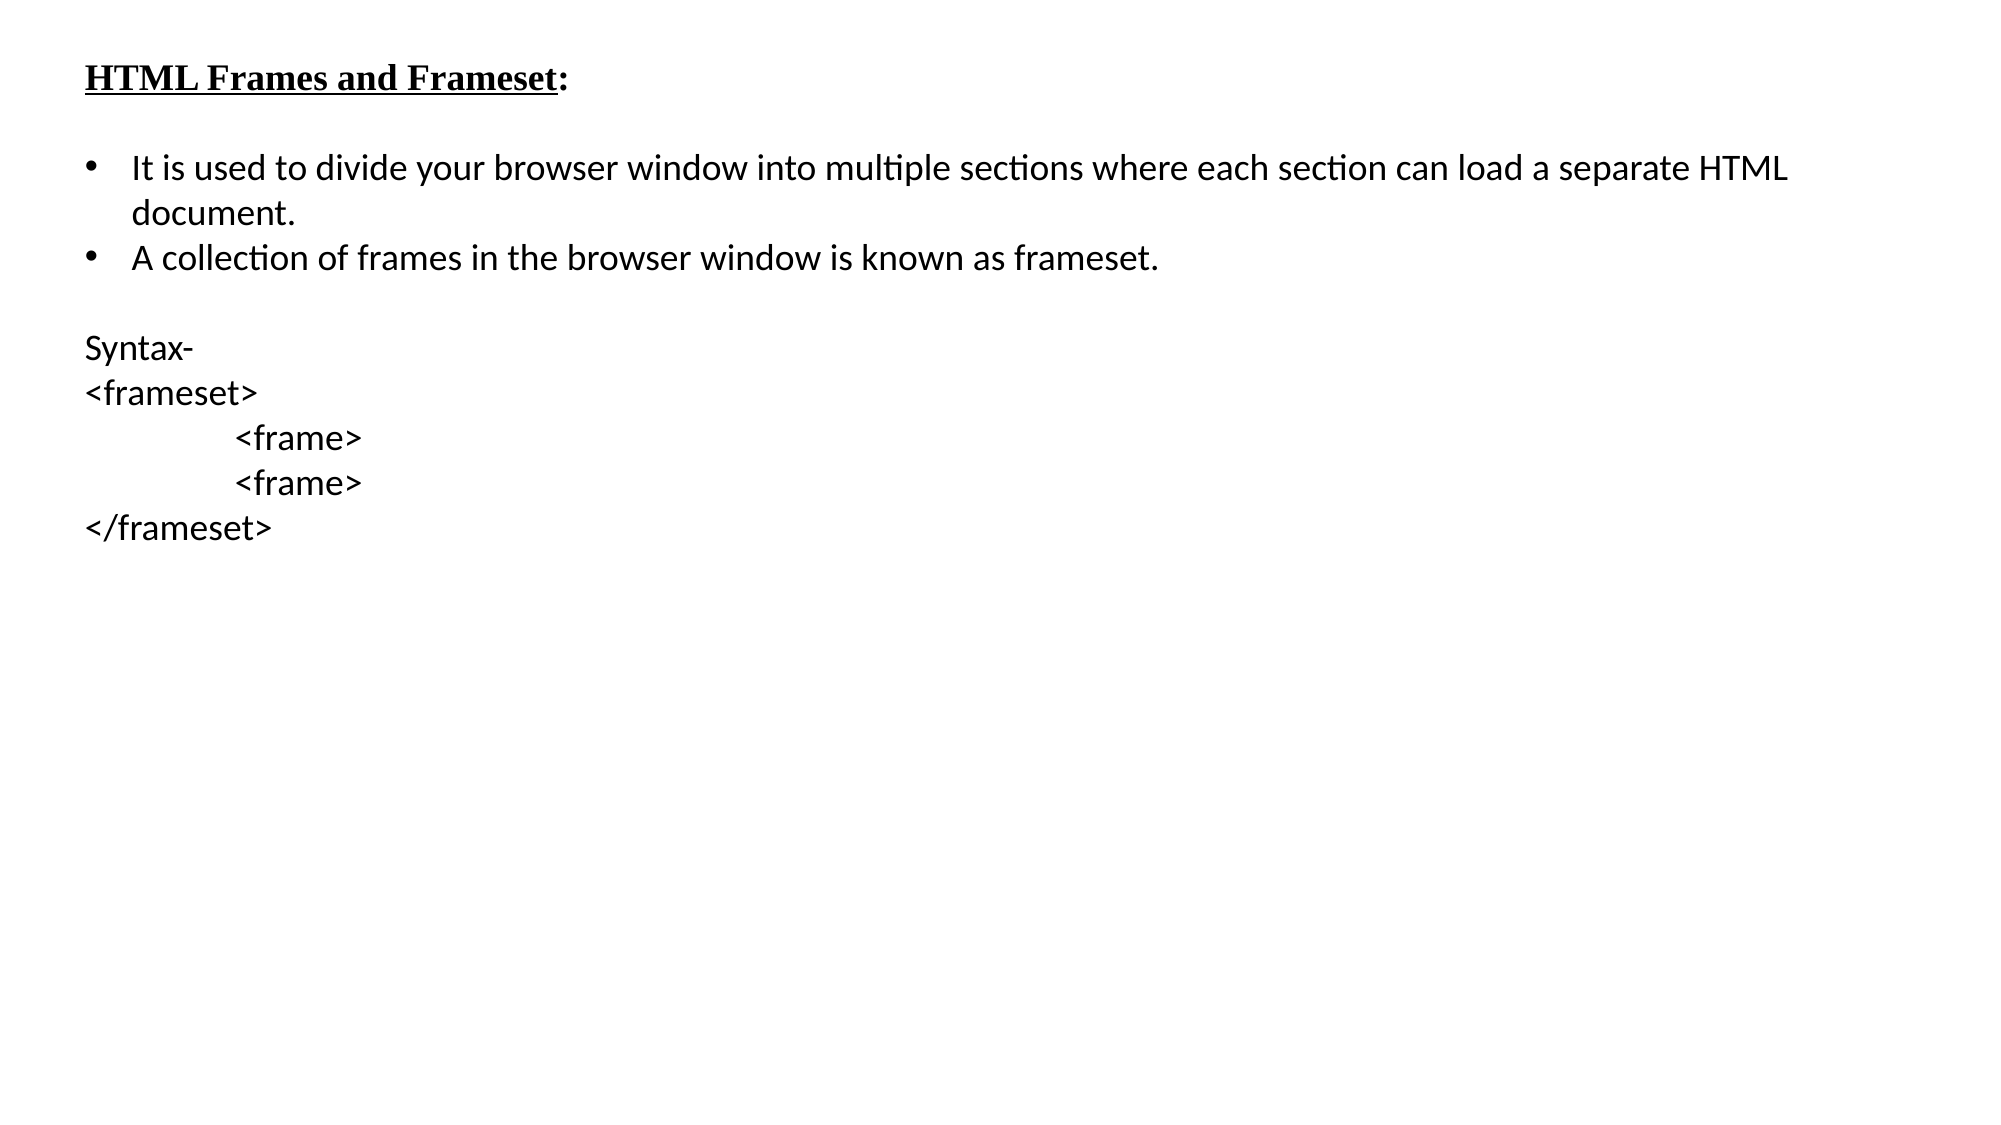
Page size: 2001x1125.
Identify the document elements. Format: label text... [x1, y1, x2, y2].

text_box HTML Frames and Frameset: It is used to divide your browser window into multiple sections where each section can load a separate HTML document. A collection of frames in the browser window is known as frameset. Syntax- <frameset> <frame> <frame> </frameset> [70, 45, 1931, 556]
